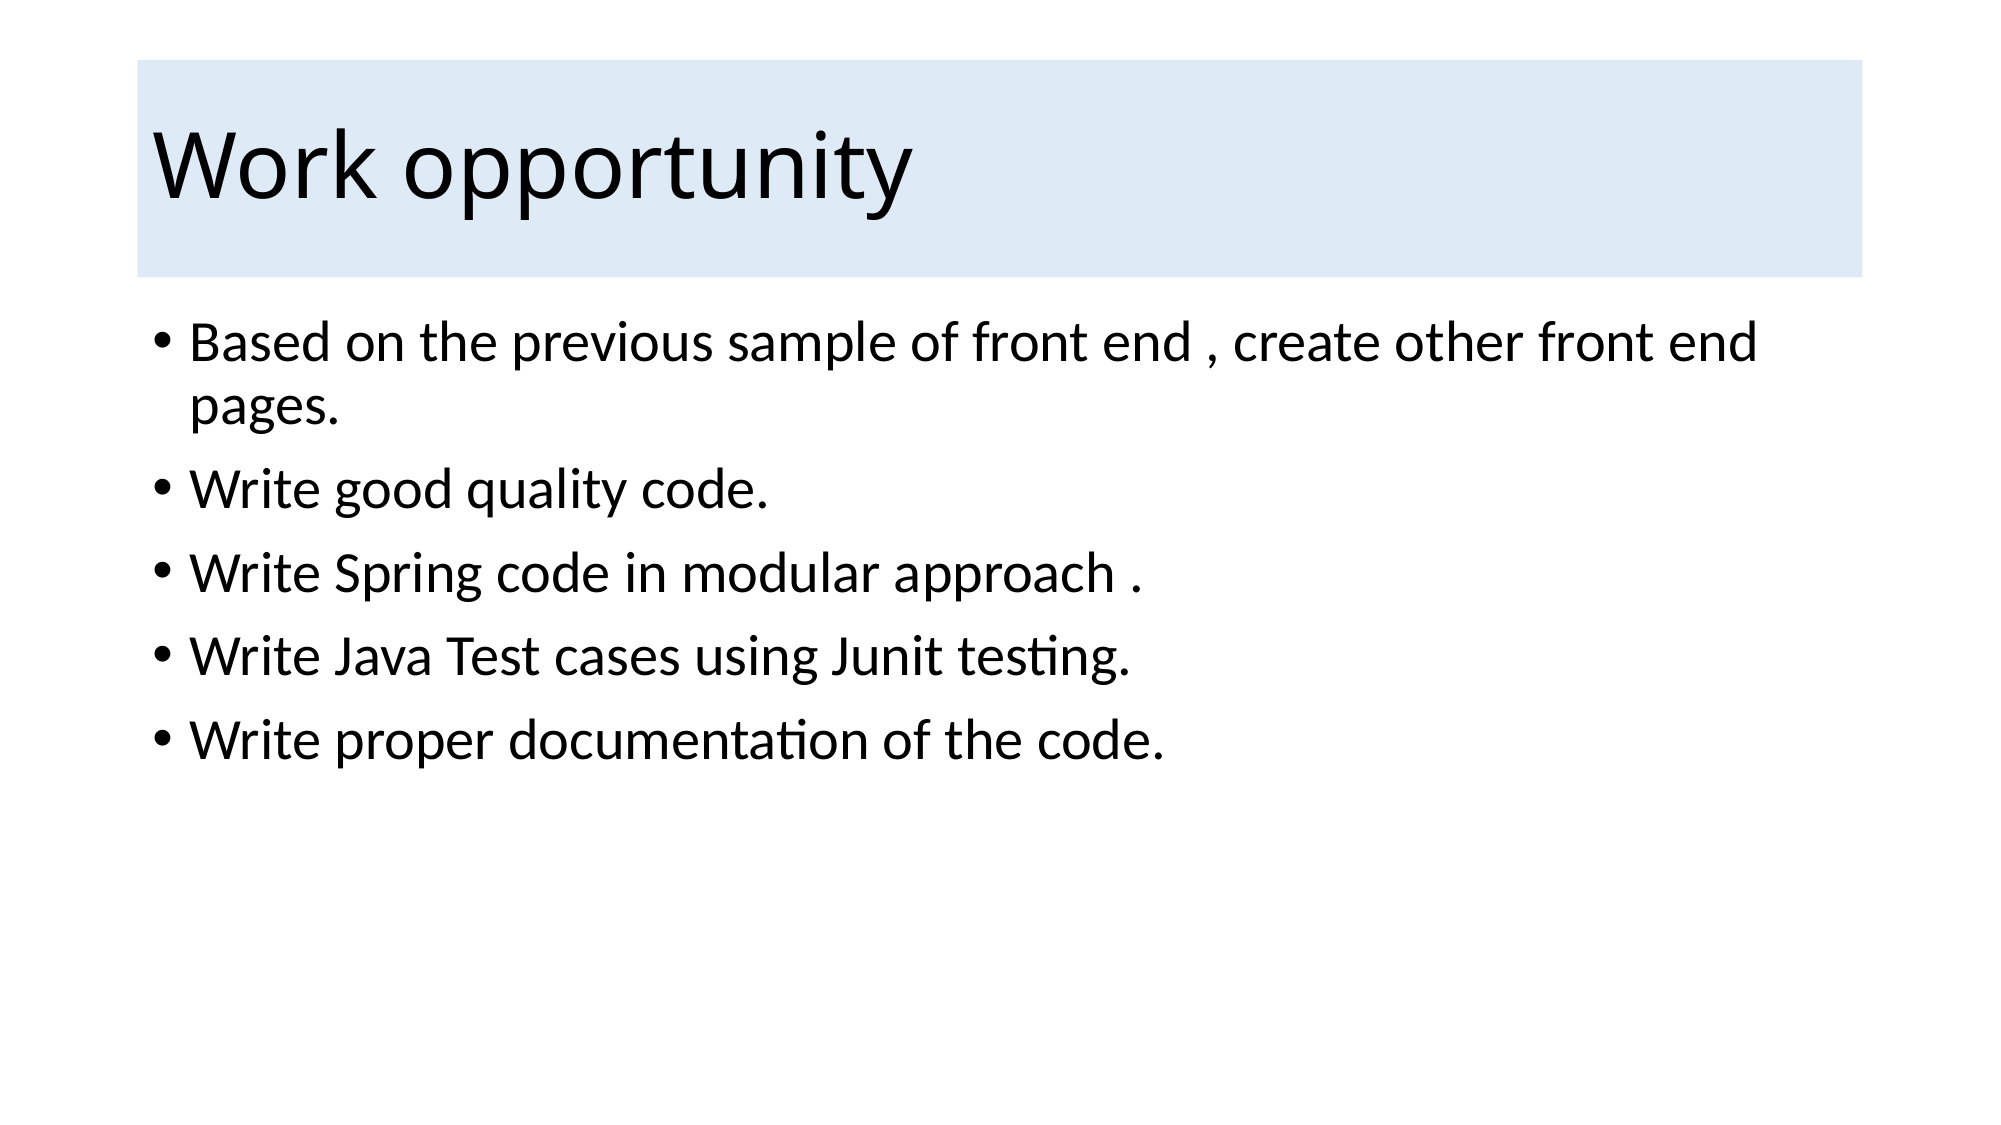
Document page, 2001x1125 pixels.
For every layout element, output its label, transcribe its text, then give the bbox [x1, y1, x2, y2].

list Based on the previous sample of front end , create other front end pages. Write good quality code. Write Spring code in modular approach . Write Java Test cases using Junit testing. Write proper documentation of the code. [137, 303, 1863, 1018]
title Work opportunity [137, 59, 1863, 278]
